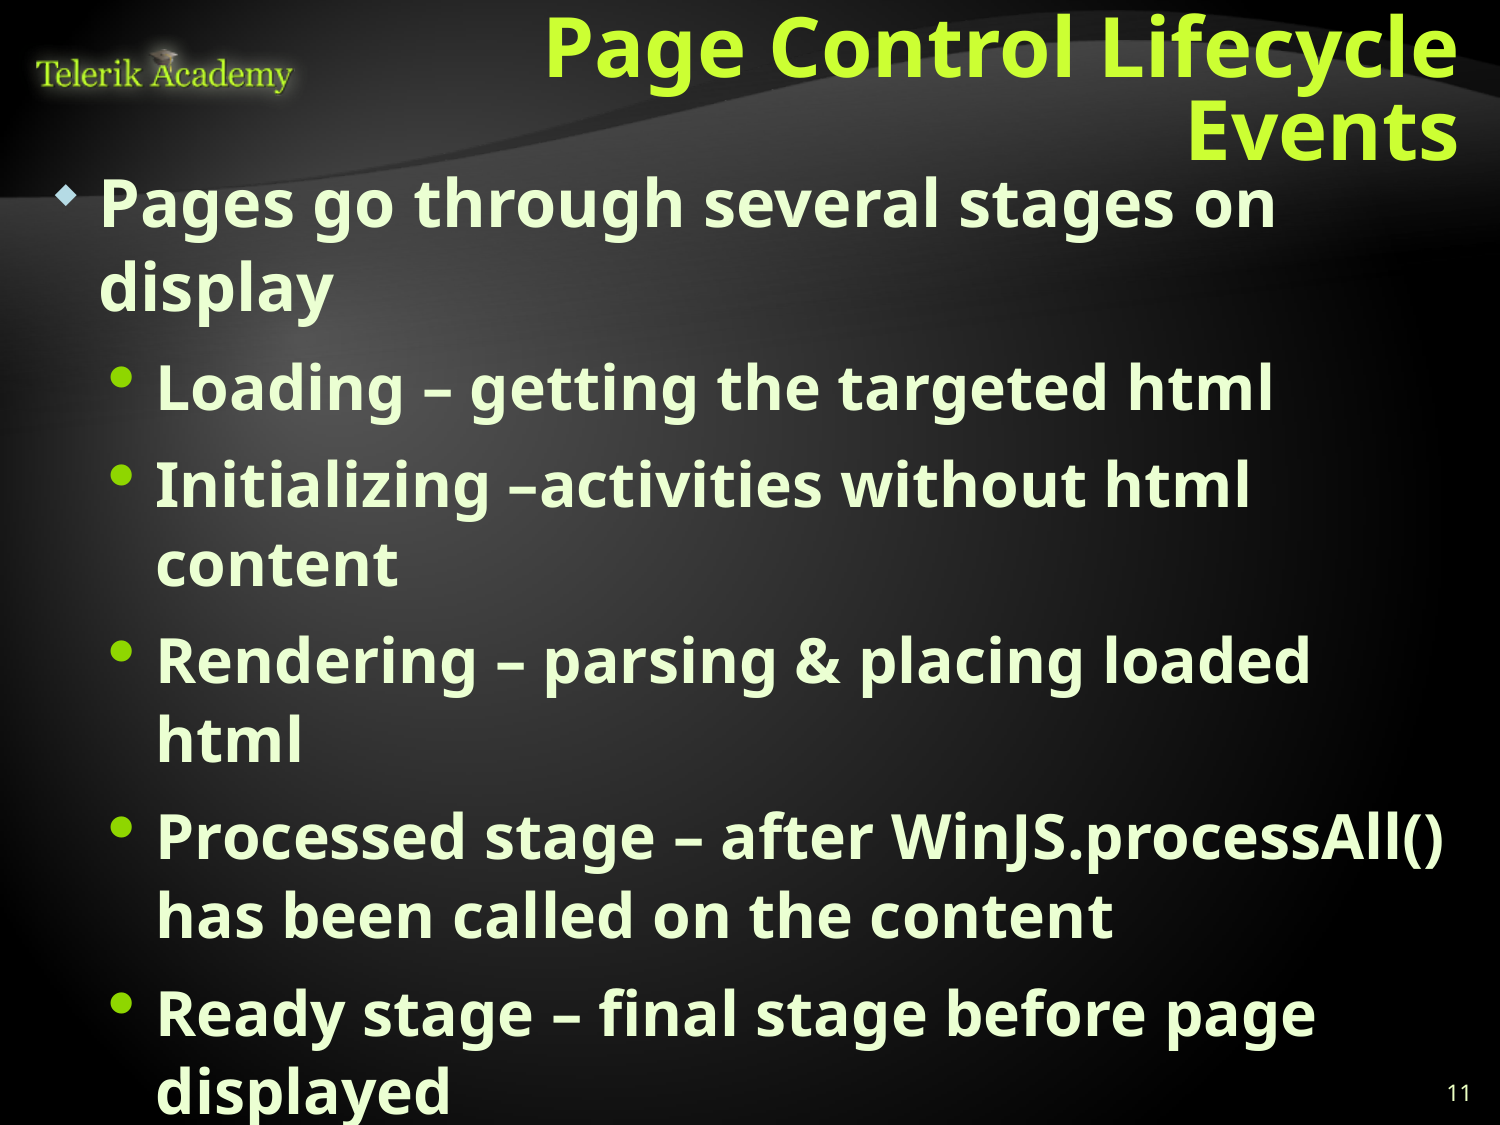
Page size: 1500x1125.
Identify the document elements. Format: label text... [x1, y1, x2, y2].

title Page Control Lifecycle Events [16, 24, 1475, 163]
list Pages go through several stages on display Loading – getting the targeted html Initializing –activities without html content Rendering – parsing & placing loaded html Processed stage – after WinJS.processAll() has been called on the content Ready stage – final stage before page displayed Stages have events & default implementations Most stages can return a promise to delay the next while doing async work (except load & render) [37, 149, 1463, 1100]
picture [0, 0, 1500, 1125]
slide_number 11 [1412, 1074, 1488, 1113]
